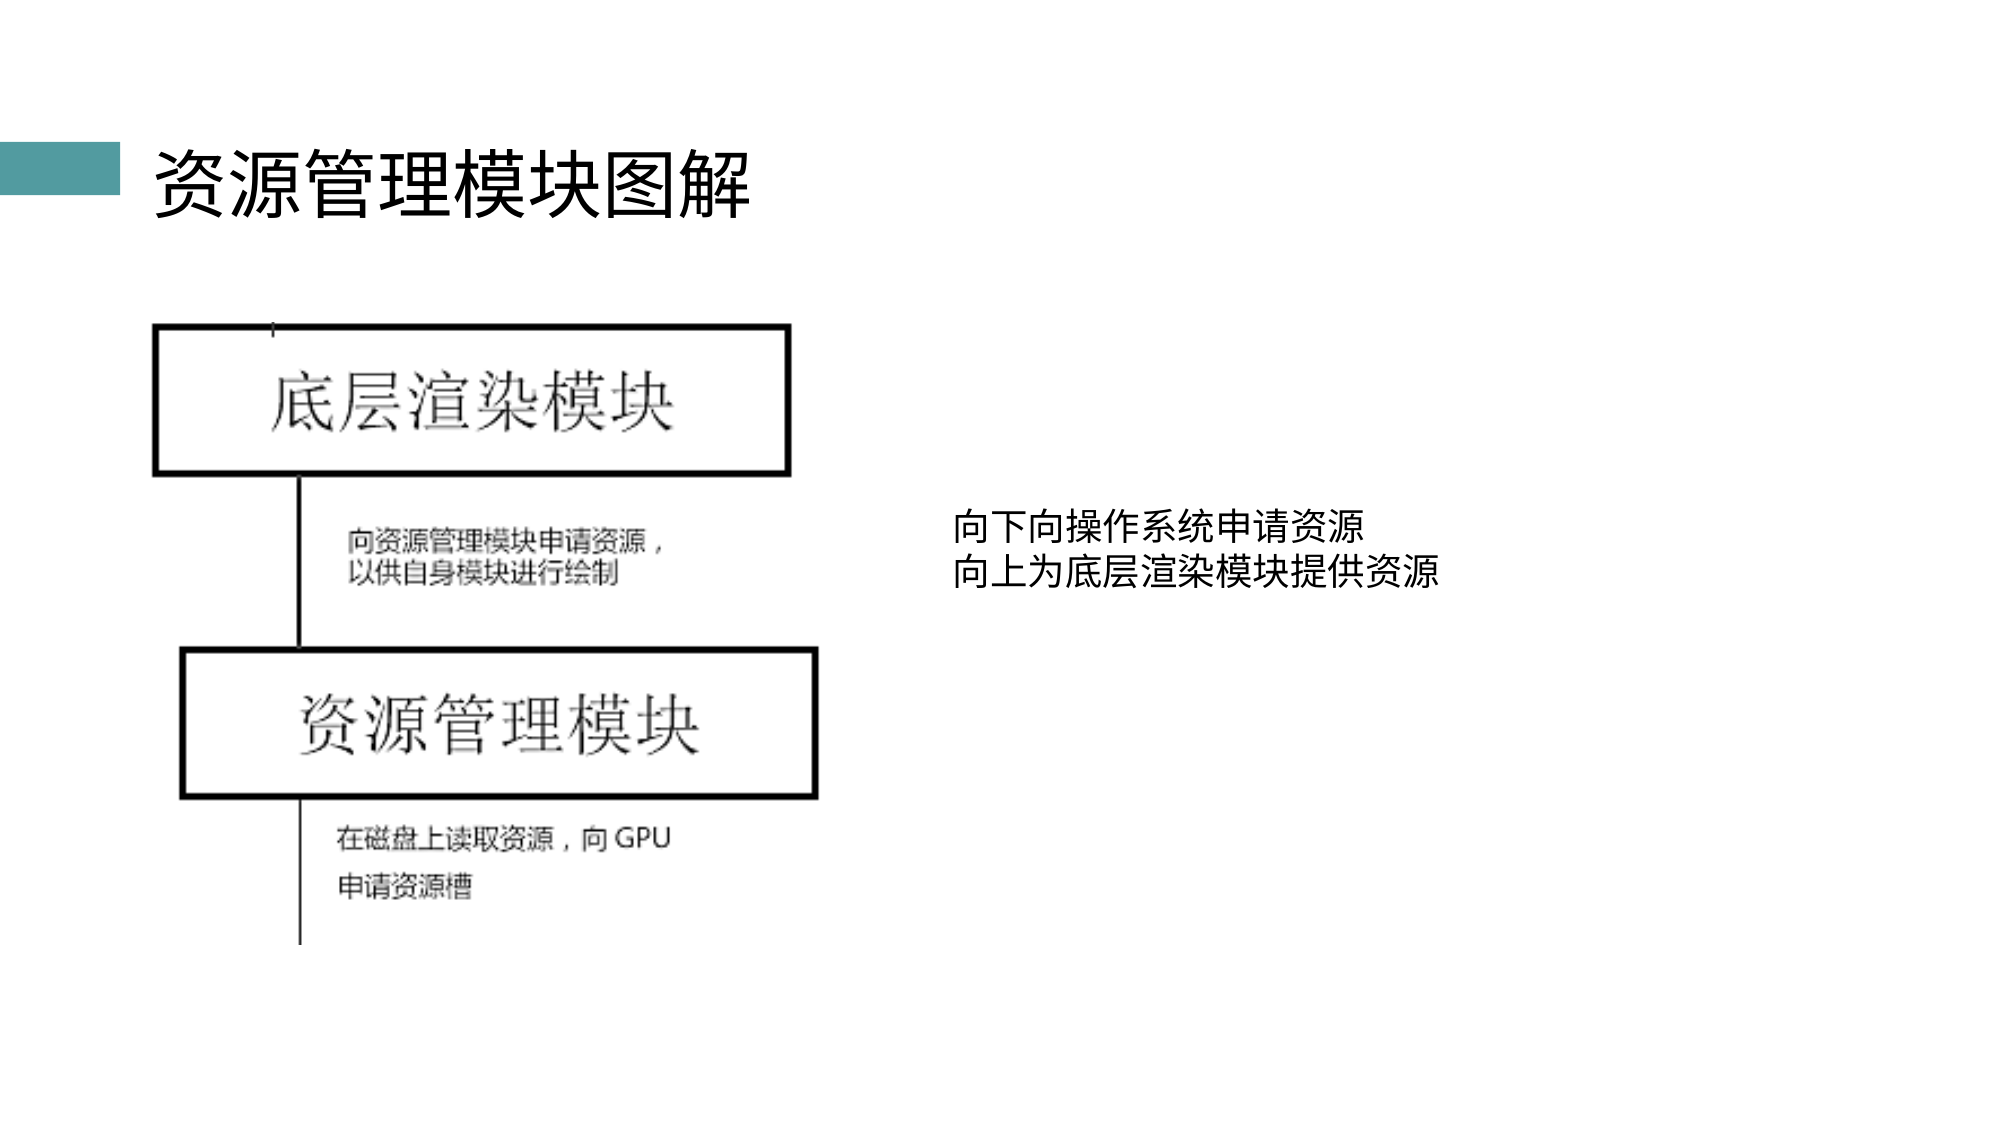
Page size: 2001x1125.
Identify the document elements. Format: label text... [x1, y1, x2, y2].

text_box 向下向操作系统申请资源 向上为底层渲染模块提供资源 [937, 495, 1664, 601]
title 资源管理模块图解 [137, 64, 1863, 282]
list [137, 321, 835, 945]
